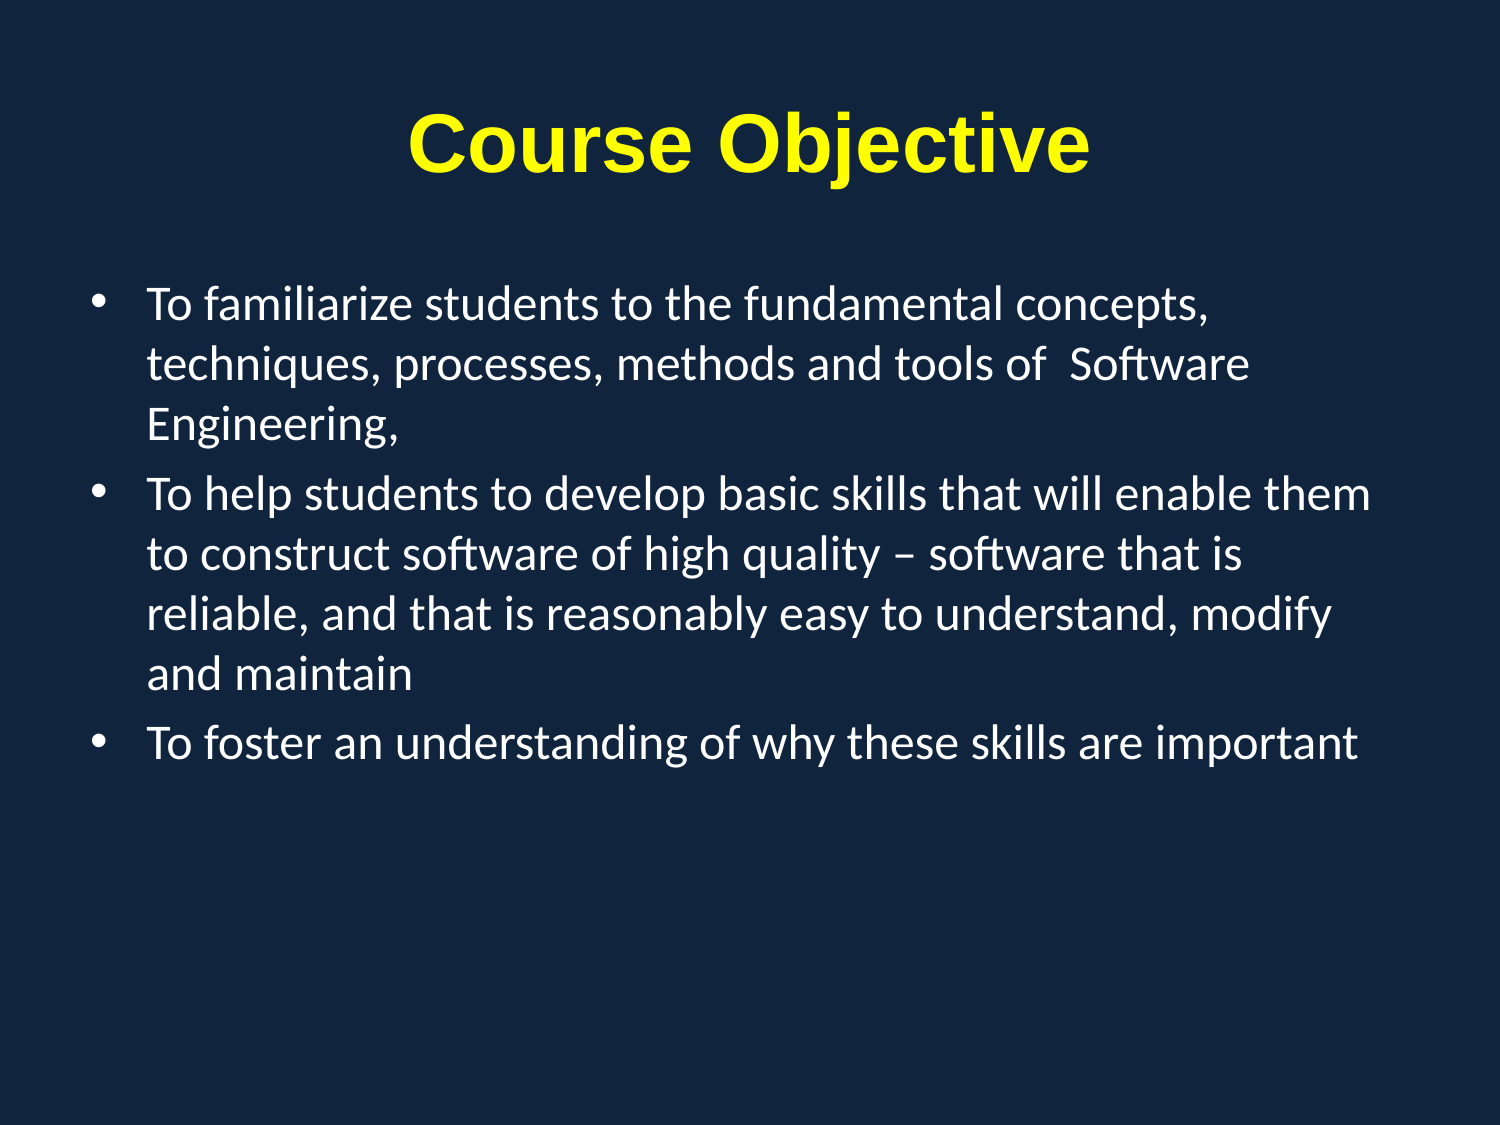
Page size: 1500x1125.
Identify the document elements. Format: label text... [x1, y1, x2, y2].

title Course Objective [75, 45, 1425, 233]
list To familiarize students to the fundamental concepts, techniques, processes, methods and tools of Software Engineering, To help students to develop basic skills that will enable them to construct software of high quality – software that is reliable, and that is reasonably easy to understand, modify and maintain To foster an understanding of why these skills are important [75, 262, 1425, 1005]
